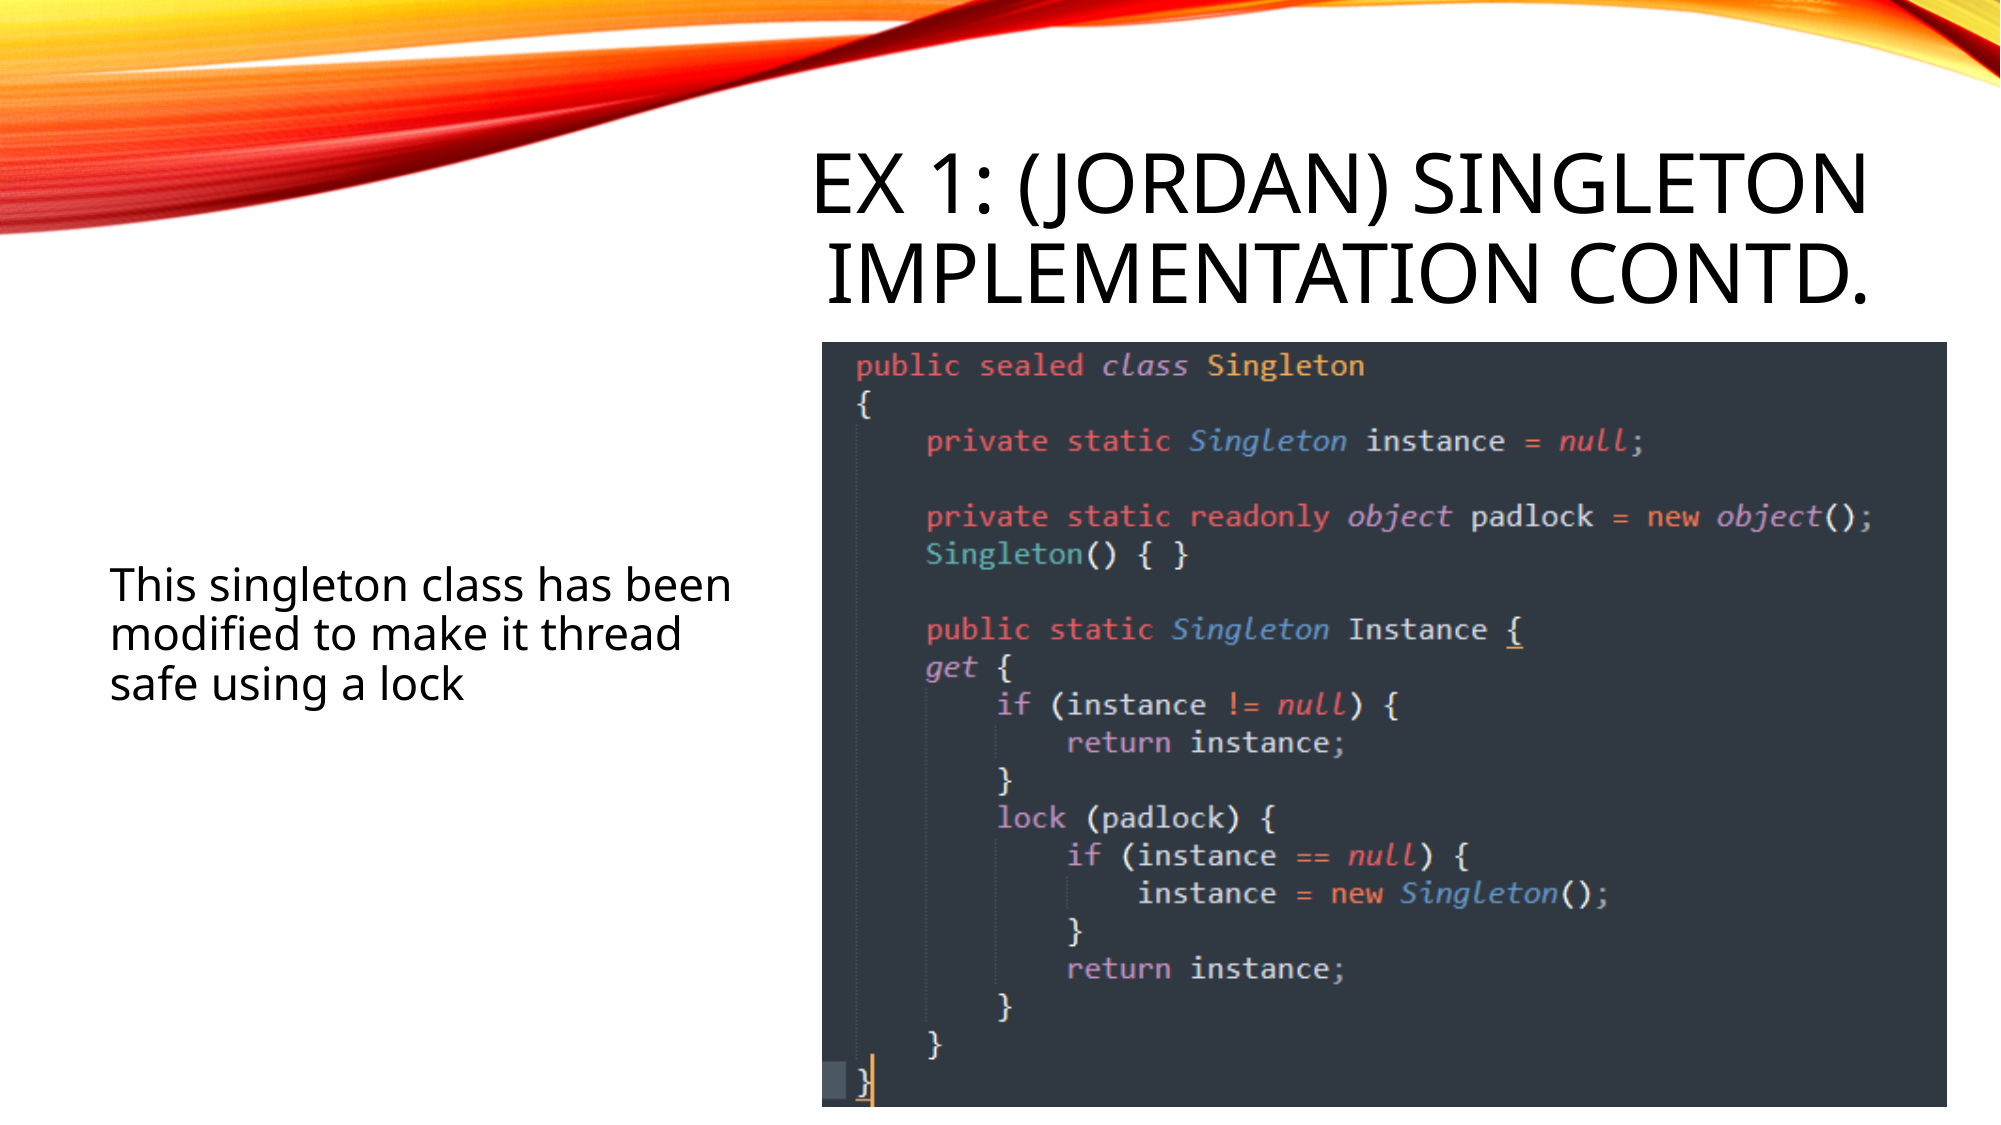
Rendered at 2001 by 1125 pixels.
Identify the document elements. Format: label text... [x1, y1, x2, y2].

title Ex 1: (Jordan) Singleton Implementation Contd. [474, 125, 1888, 338]
picture [822, 342, 1947, 1108]
list This singleton class has been modified to make it thread safe using a lock [94, 554, 762, 741]
picture [0, 0, 2000, 237]
